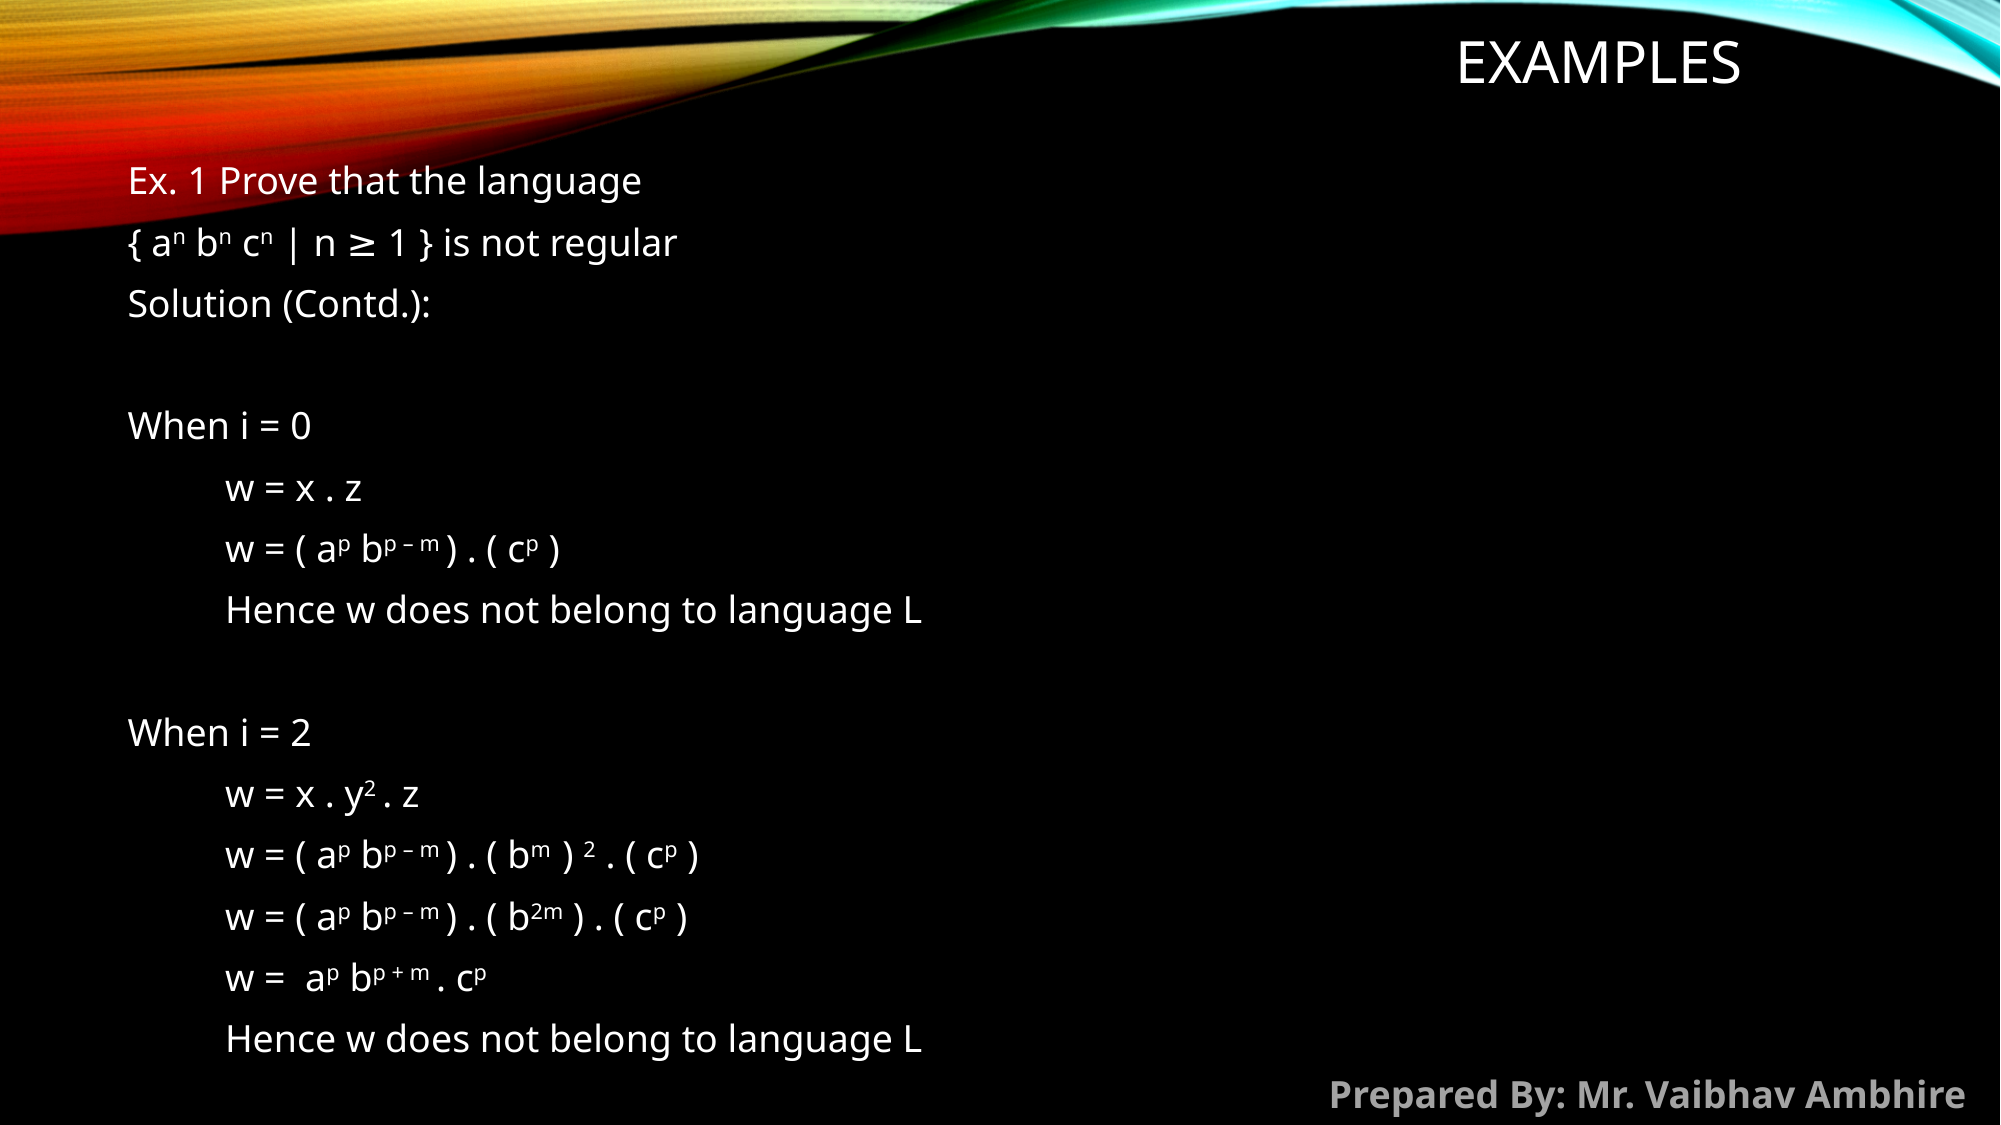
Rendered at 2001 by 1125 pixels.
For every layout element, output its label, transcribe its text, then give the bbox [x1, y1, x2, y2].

title Examples [1335, 14, 1758, 116]
picture [0, 0, 2000, 237]
list Ex. 1 Prove that the language { an bn cn | n ≥ 1 } is not regular Solution (Contd.): When i = 0 w = x . z w = ( ap bp – m ) . ( cp ) Hence w does not belong to language L When i = 2 w = x . y2 . z w = ( ap bp – m ) . ( bm ) 2 . ( cp ) w = ( ap bp – m ) . ( b2m ) . ( cp ) w = ap bp + m . cp Hence w does not belong to language L [112, 154, 1888, 1124]
